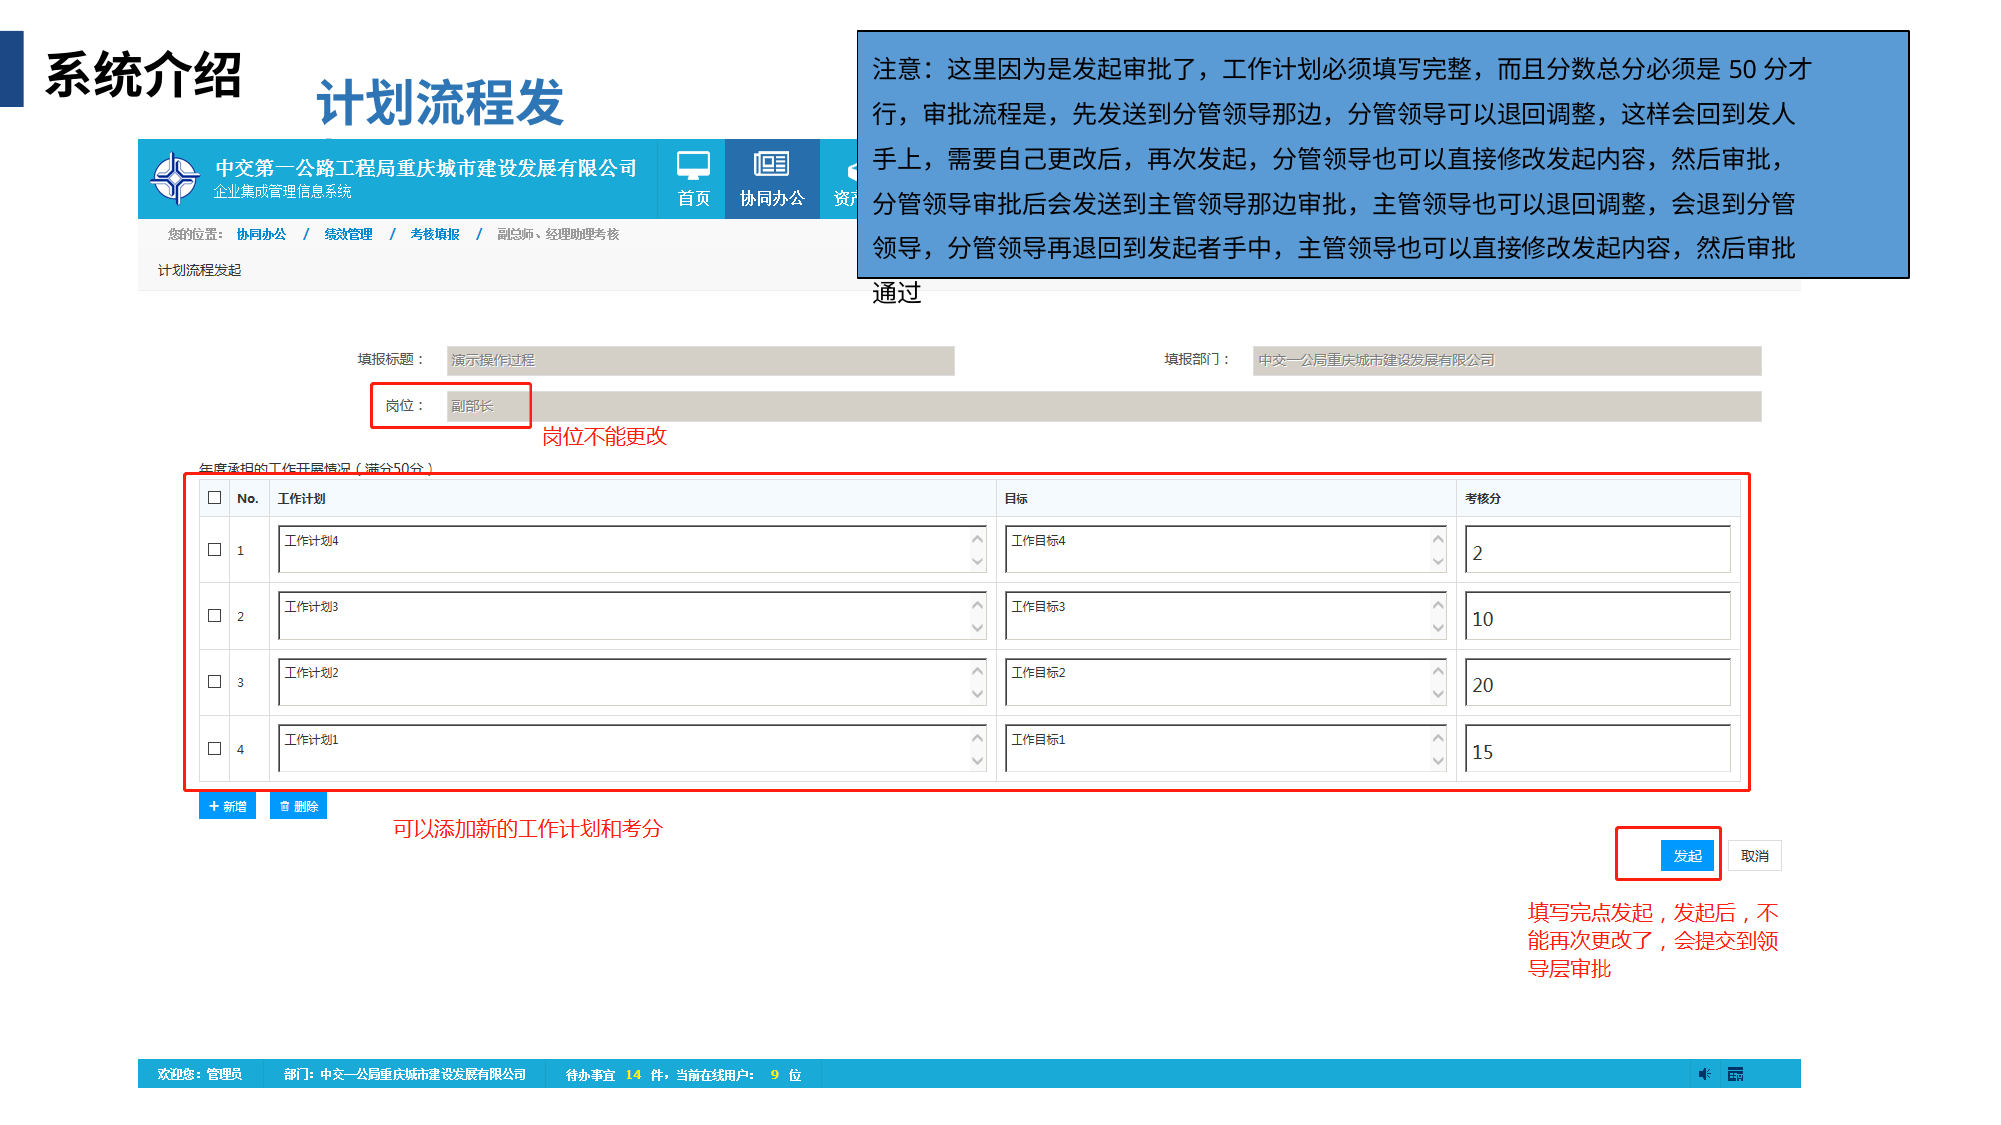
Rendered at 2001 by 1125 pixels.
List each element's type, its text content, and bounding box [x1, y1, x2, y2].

text_box 系统介绍 [28, 36, 857, 111]
text_box [0, 30, 24, 107]
text_box 计划流程发起 [308, 63, 683, 137]
text_box 注意：这里因为是发起审批了，工作计划必须填写完整，而且分数总分必须是50分才行，审批流程是，先发送到分管领导那边，分管领导可以退回调整，这样会回到发人手上，需要自己更改后，再次发起，分管领导也可以直接修改发起内容，然后审批，分管领导审批后会发送到主管领导那边审批，主管领导也可以退回调整，会退到分管领导，分管领导再退回到发起者手中，主管领导也可以直接修改发起内容，然后审批通过 [857, 31, 1909, 279]
picture [137, 138, 1802, 1088]
